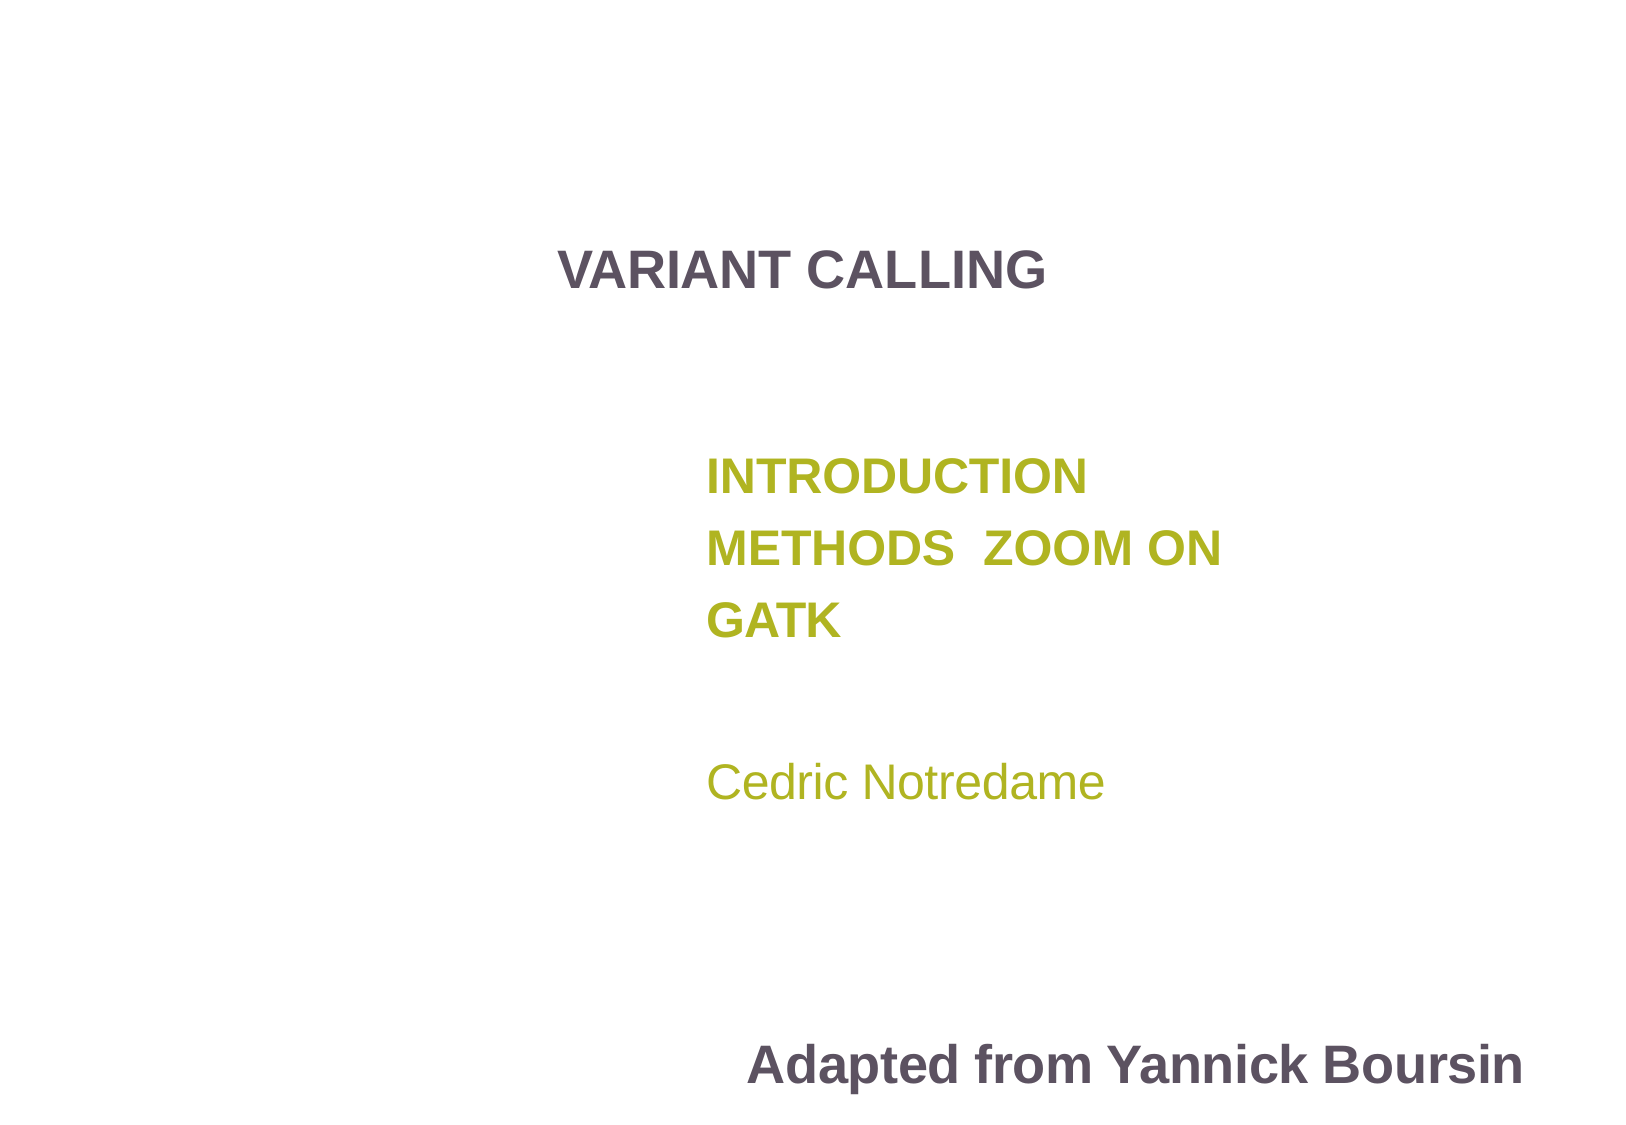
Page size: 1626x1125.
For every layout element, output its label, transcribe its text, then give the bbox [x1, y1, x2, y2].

title VARIANT CALLING [555, 234, 1094, 423]
text_box INTRODUCTION METHODS ZOOM ON GATK Cedric Notredame [704, 431, 1355, 810]
text_box Adapted from Yannick Boursin [744, 1029, 1625, 1095]
